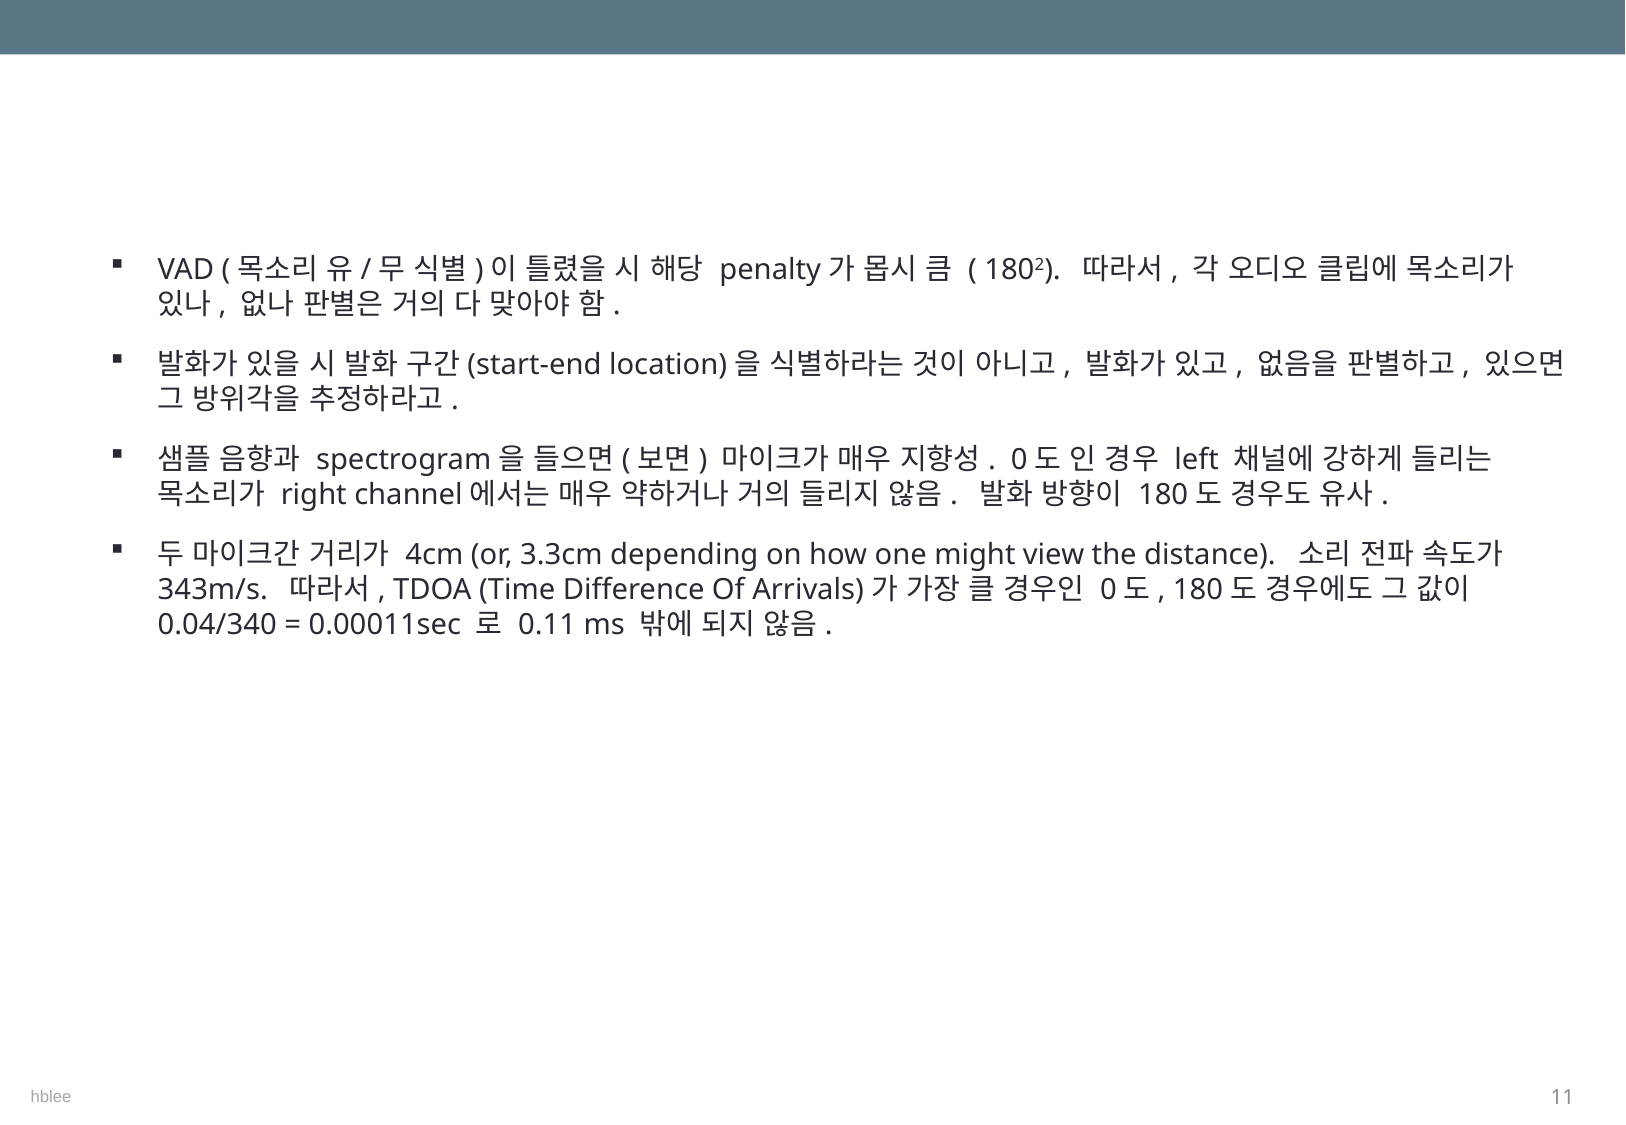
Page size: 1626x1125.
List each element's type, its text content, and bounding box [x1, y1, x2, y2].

text_box VAD (목소리 유/무 식별)이 틀렸을 시 해당 penalty가 몹시 큼 ( 1802). 따라서, 각 오디오 클립에 목소리가 있나, 없나 판별은 거의 다 맞아야 함. 발화가 있을 시 발화 구간(start-end location)을 식별하라는 것이 아니고, 발화가 있고, 없음을 판별하고, 있으면 그 방위각을 추정하라고. 샘플 음향과 spectrogram을 들으면(보면) 마이크가 매우 지향성. 0도 인 경우 left 채널에 강하게 들리는 목소리가 right channel에서는 매우 약하거나 거의 들리지 않음. 발화 방향이 180도 경우도 유사. 두 마이크간 거리가 4cm (or, 3.3cm depending on how one might view the distance). 소리 전파 속도가 343m/s. 따라서, TDOA (Time Difference Of Arrivals)가 가장 클 경우인 0도, 180도 경우에도 그 값이 0.04/340 = 0.00011sec 로 0.11 ms 밖에 되지 않음. [95, 182, 1586, 708]
